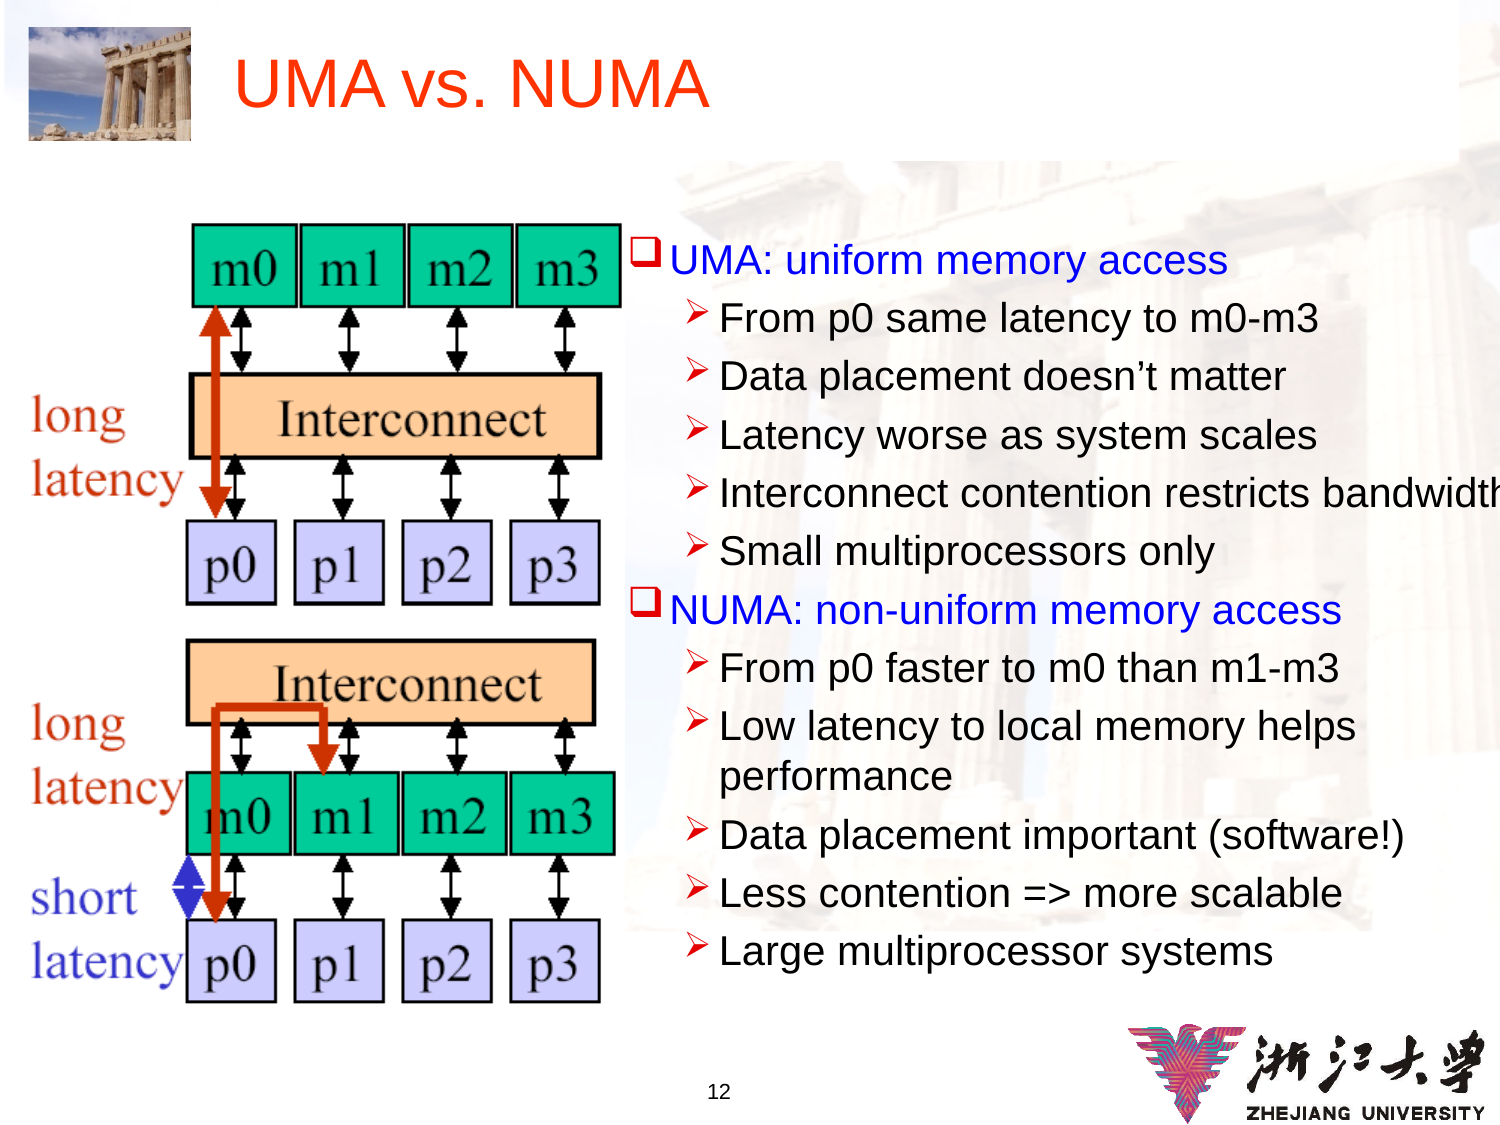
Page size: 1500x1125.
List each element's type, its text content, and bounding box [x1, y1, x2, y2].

title UMA vs. NUMA [218, 0, 1459, 161]
list UMA: uniform memory access From p0 same latency to m0-m3 Data placement doesn’t matter Latency worse as system scales Interconnect contention restricts bandwidth Small multiprocessors only NUMA: non-uniform memory access From p0 faster to m0 than m1-m3 Low latency to local memory helps performance Data placement important (software!) Less contention => more scalable Large multiprocessor systems [612, 224, 1500, 1050]
picture [0, 0, 1500, 1125]
